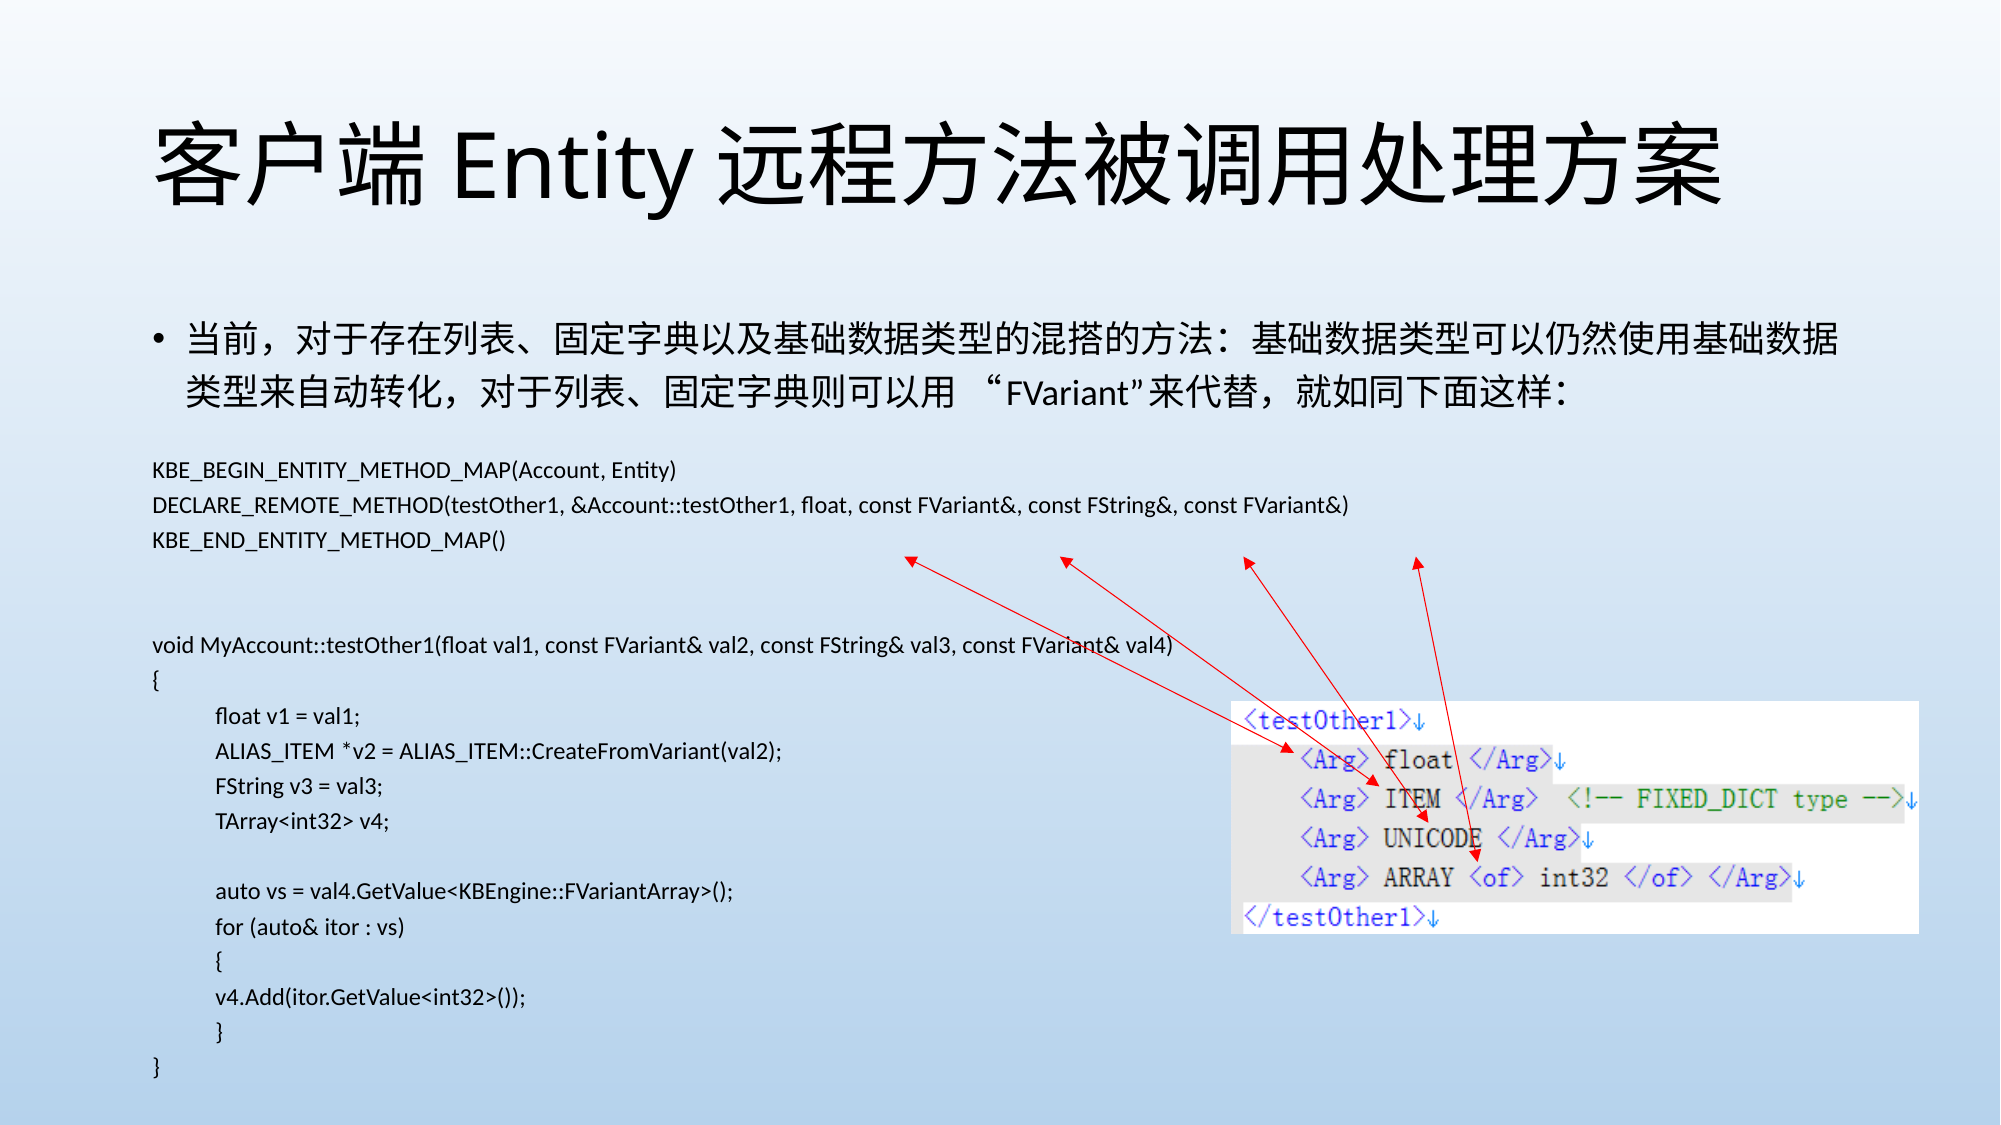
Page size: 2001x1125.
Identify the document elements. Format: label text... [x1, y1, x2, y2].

title 客户端Entity远程方法被调用处理方案 [137, 59, 1863, 278]
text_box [1243, 556, 1415, 823]
picture [1230, 701, 1919, 934]
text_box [1059, 556, 1243, 787]
list 当前，对于存在列表、固定字典以及基础数据类型的混搭的方法：基础数据类型可以仍然使用基础数据类型来自动转化，对于列表、固定字典则可以用 “FVariant”来代替，就如同下面这样： KBE_BEGIN_ENTITY_METHOD_MAP(Account, Entity) DECLARE_REMOTE_METHOD(testOther1, &Account::testOther1, float, const FVariant&, const FString&, const FVariant&) KBE_END_ENTITY_METHOD_MAP() void MyAccount::testOther1(float val1, const FVariant& val2, const FString& val3, const FVariant& val4) { float v1 = val1; ALIAS_ITEM *v2 = ALIAS_ITEM::CreateFromVariant(val2); FString v3 = val3; TArray<int32> v4; auto vs = val4.GetValue<KBEngine::FVariantArray>(); for (auto& itor : vs) { v4.Add(itor.GetValue<int32>()); } } [137, 299, 1863, 1091]
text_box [1415, 556, 1478, 863]
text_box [904, 556, 1059, 753]
